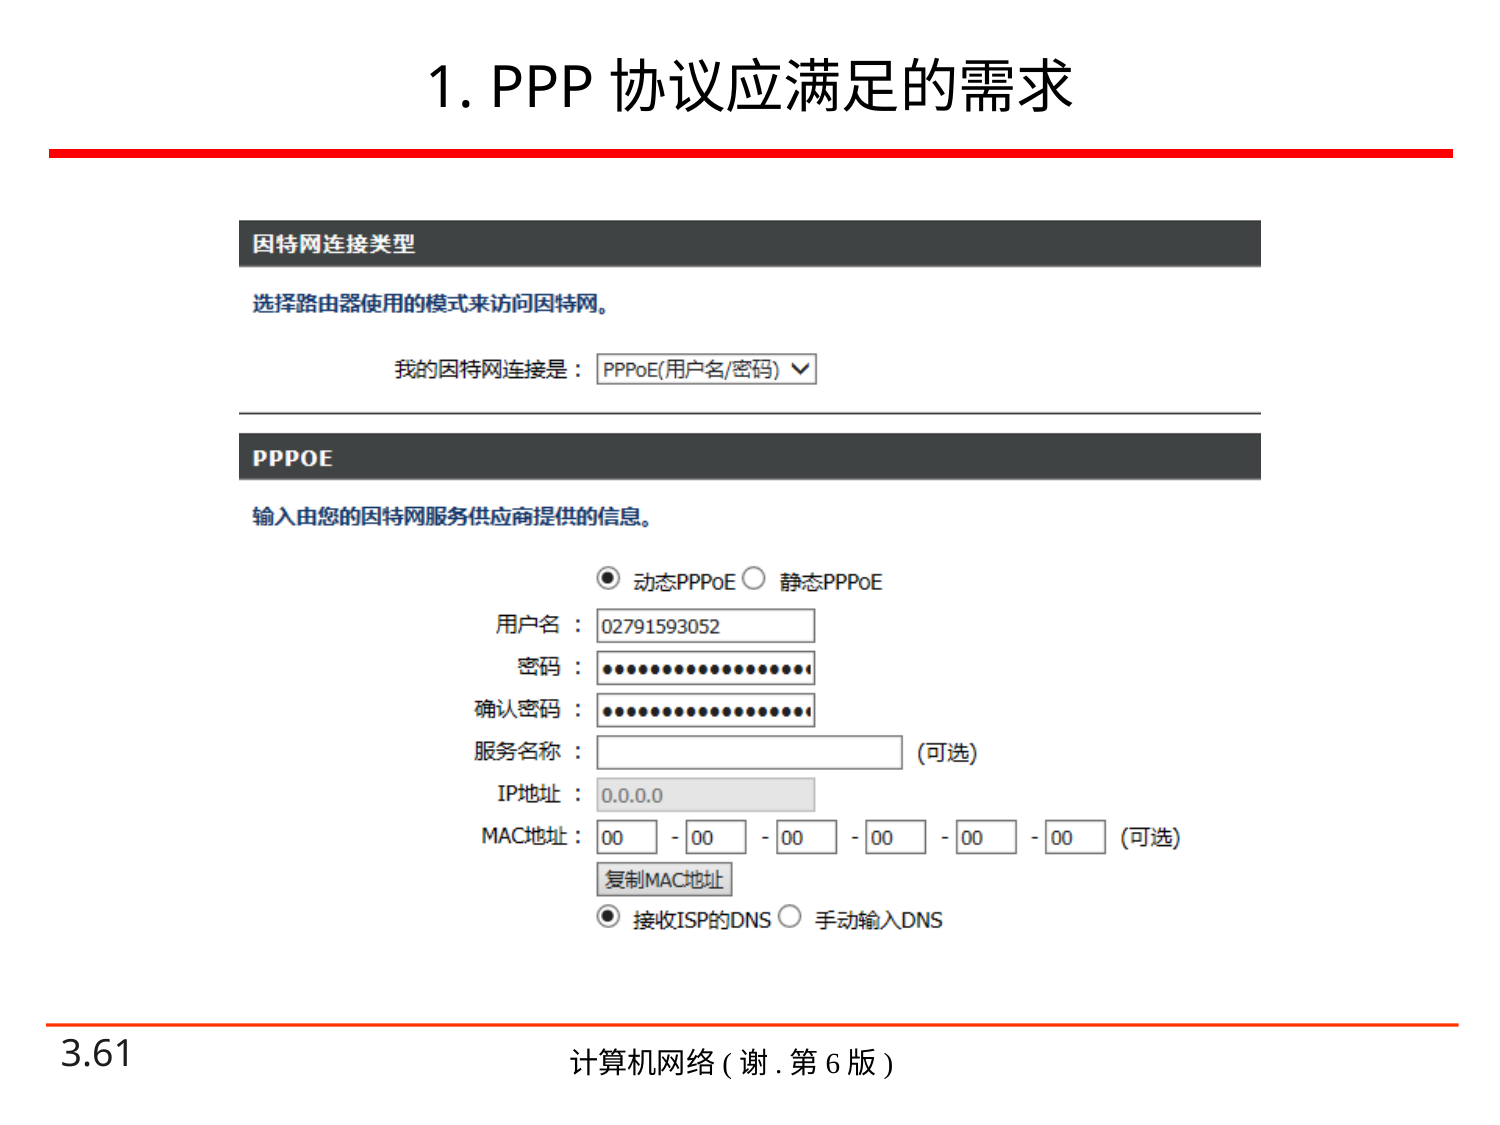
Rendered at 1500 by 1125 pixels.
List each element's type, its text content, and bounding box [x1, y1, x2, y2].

picture [238, 219, 1262, 939]
title 1. PPP协议应满足的需求 [53, 30, 1447, 138]
